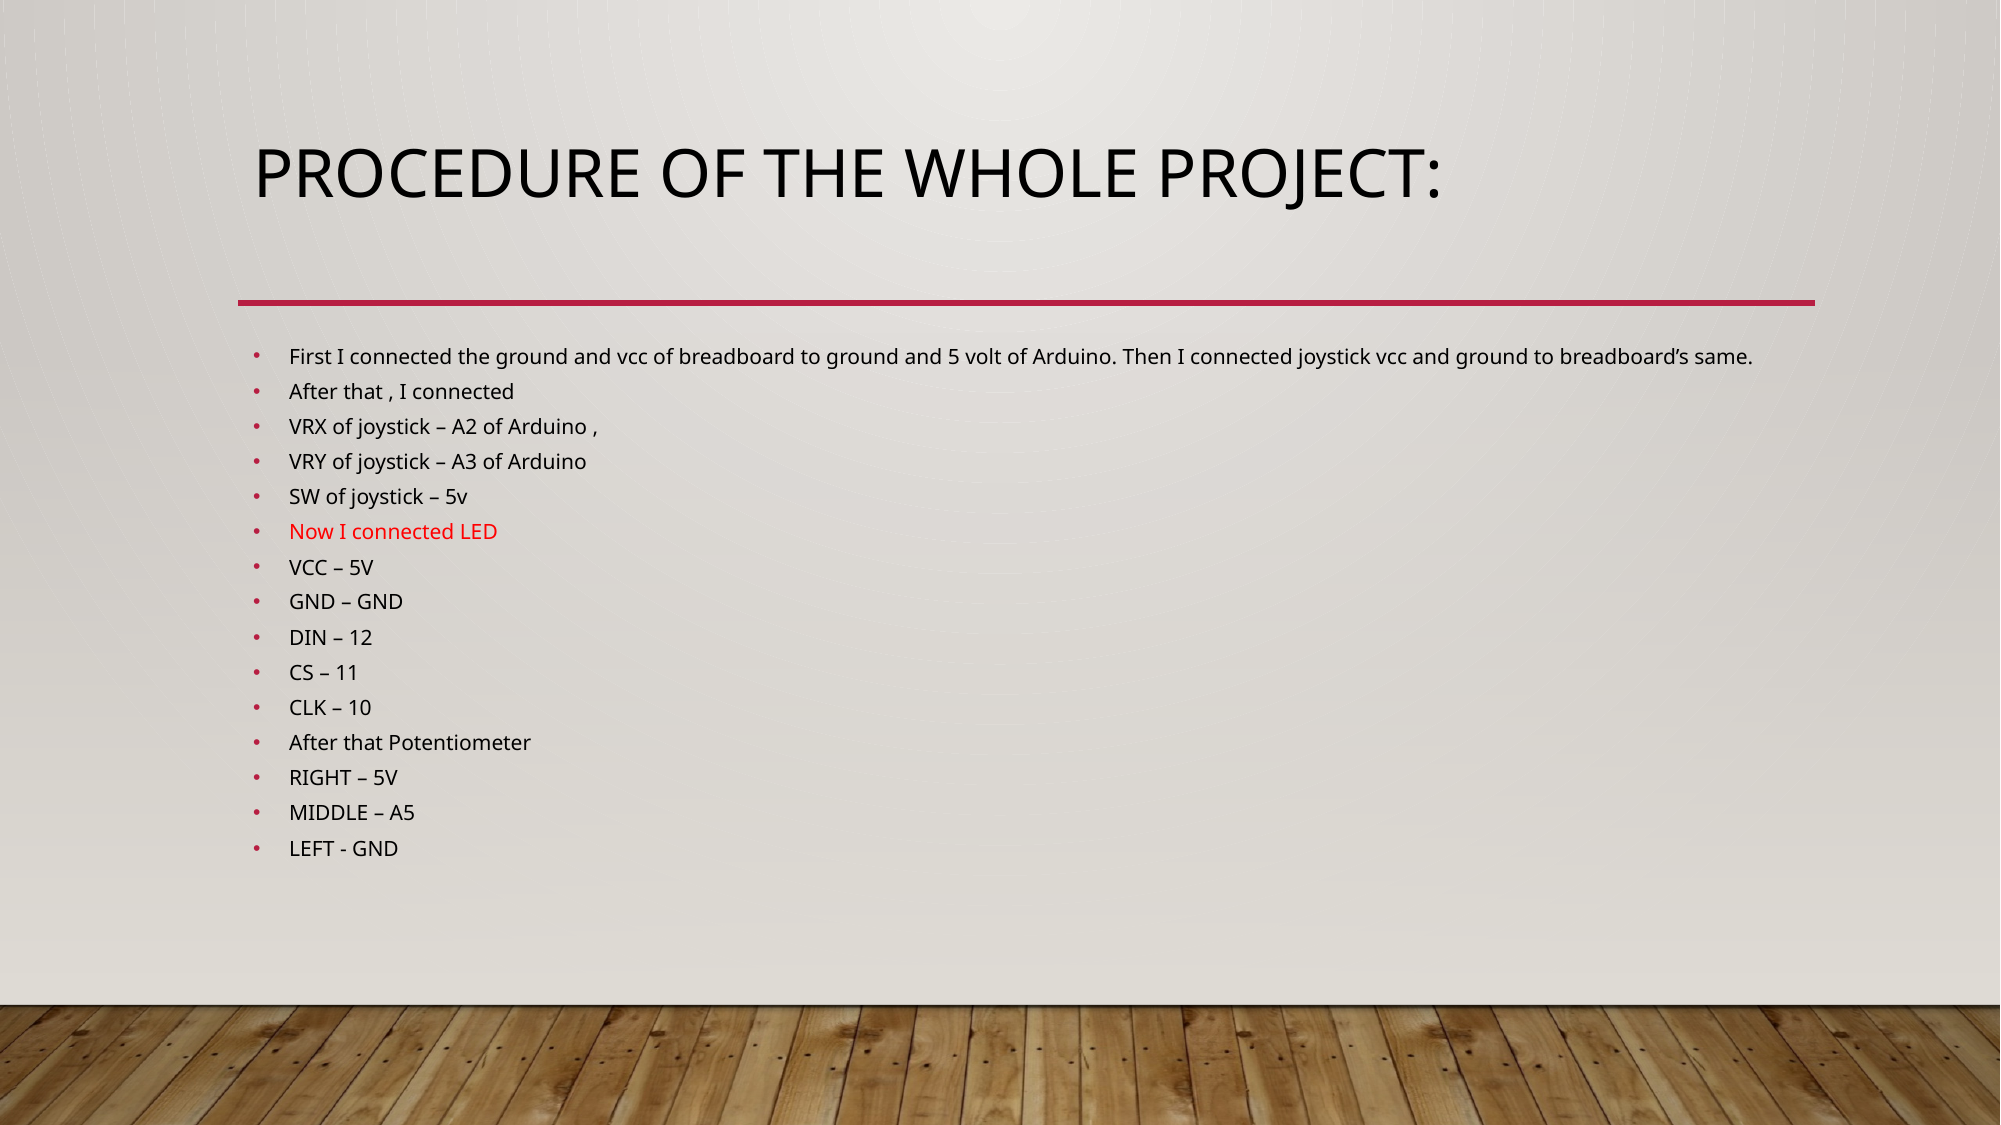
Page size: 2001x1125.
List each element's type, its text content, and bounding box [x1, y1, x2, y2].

list First I connected the ground and vcc of breadboard to ground and 5 volt of Arduino. Then I connected joystick vcc and ground to breadboard’s same. After that , I connected VRX of joystick – A2 of Arduino , VRY of joystick – A3 of Arduino SW of joystick – 5v Now I connected LED VCC – 5V GND – GND DIN – 12 CS – 11 CLK – 10 After that Potentiometer RIGHT – 5V MIDDLE – A5 LEFT - GND [238, 330, 1814, 897]
title PROCEDURE of THE WHOLE PROJECT: [238, 131, 1814, 305]
picture [0, 1005, 2000, 1125]
